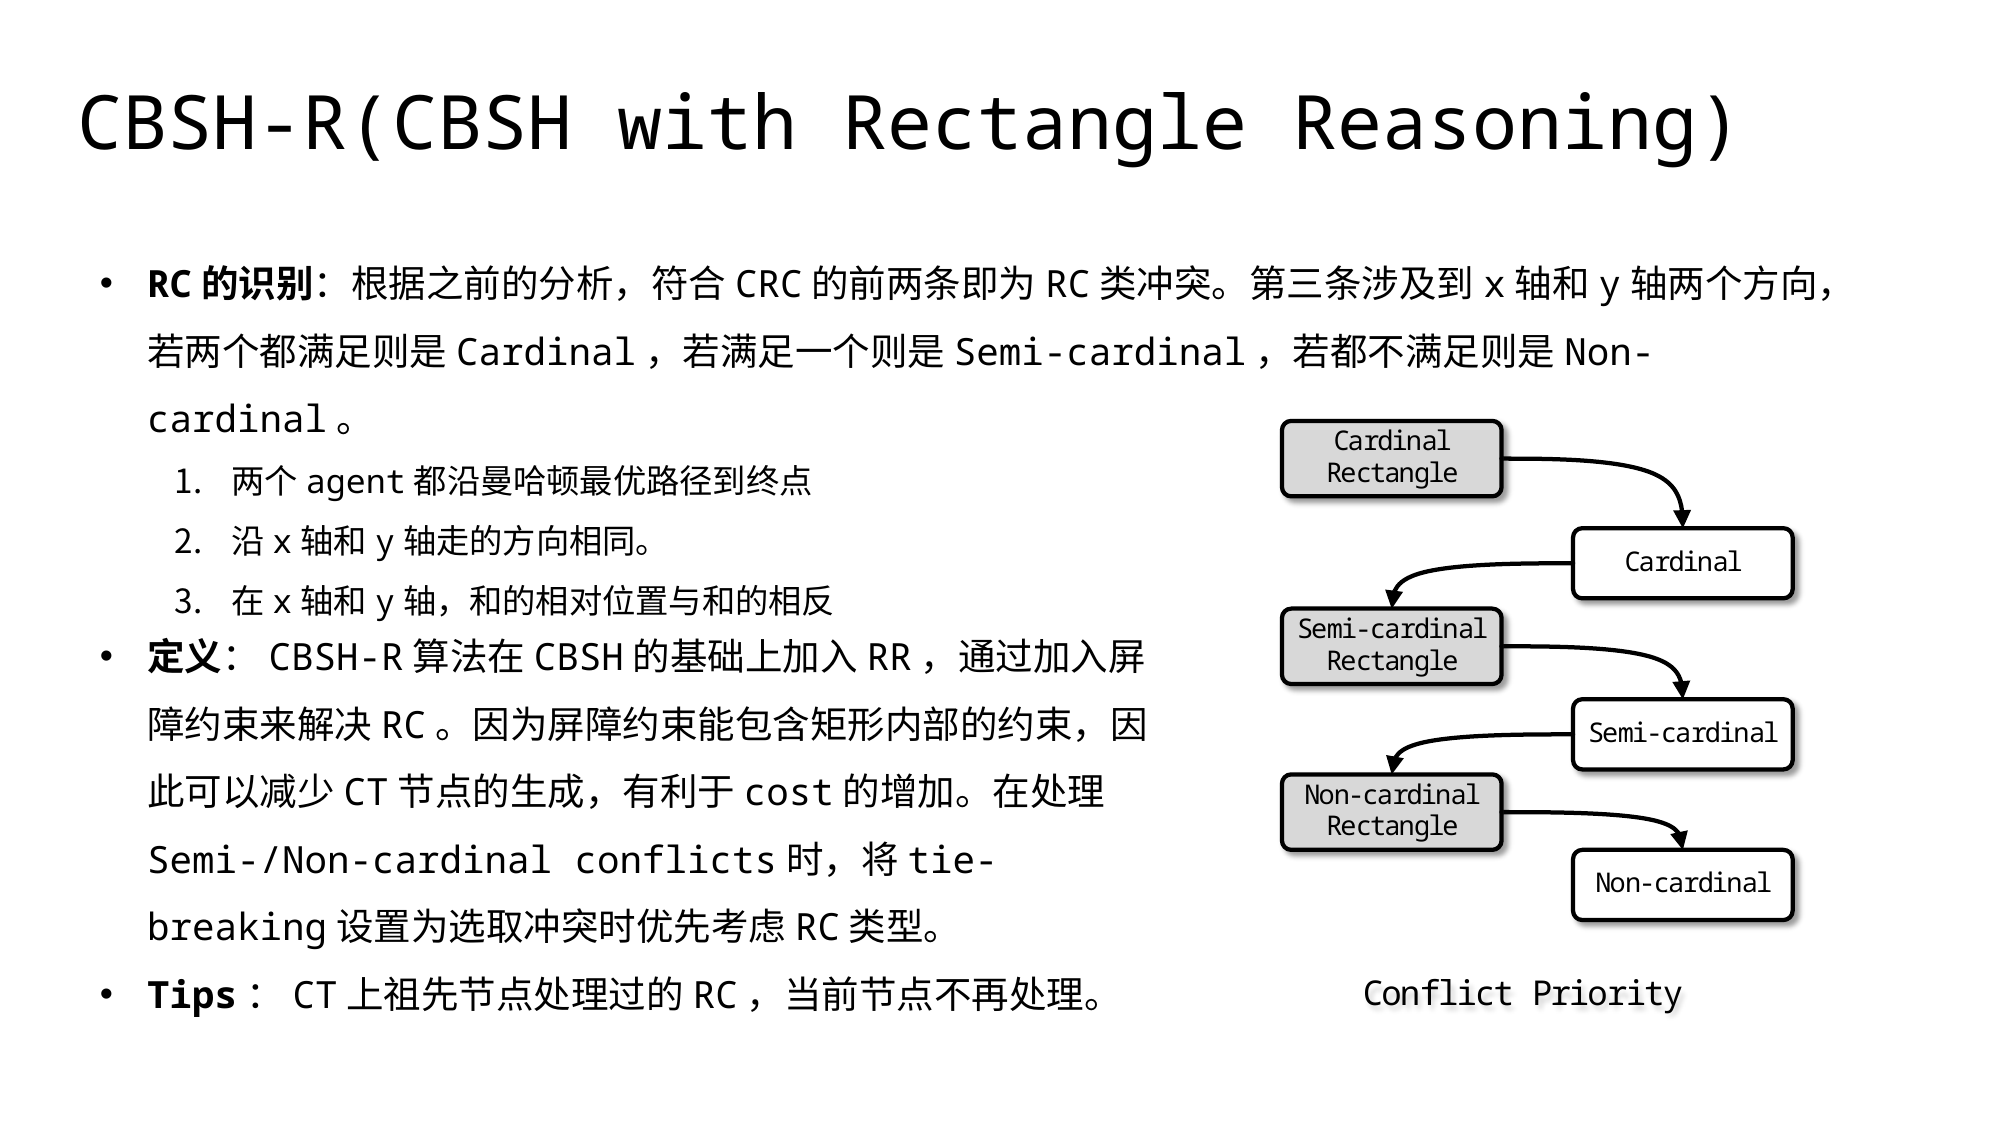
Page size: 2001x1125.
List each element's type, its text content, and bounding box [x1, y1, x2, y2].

title CBSH-R(CBSH with Rectangle Reasoning) [62, 50, 1788, 201]
text_box 定义：CBSH-R算法在CBSH的基础上加入RR，通过加入屏障约束来解决RC。因为屏障约束能包含矩形内部的约束，因此可以减少CT节点的生成，有利于cost的增加。在处理Semi-/Non-cardinal conflicts时，将tie-breaking设置为选取冲突时优先考虑RC类型。 Tips：CT上祖先节点处理过的RC，当前节点不再处理。 [85, 603, 1177, 1024]
picture [1273, 412, 1807, 1044]
